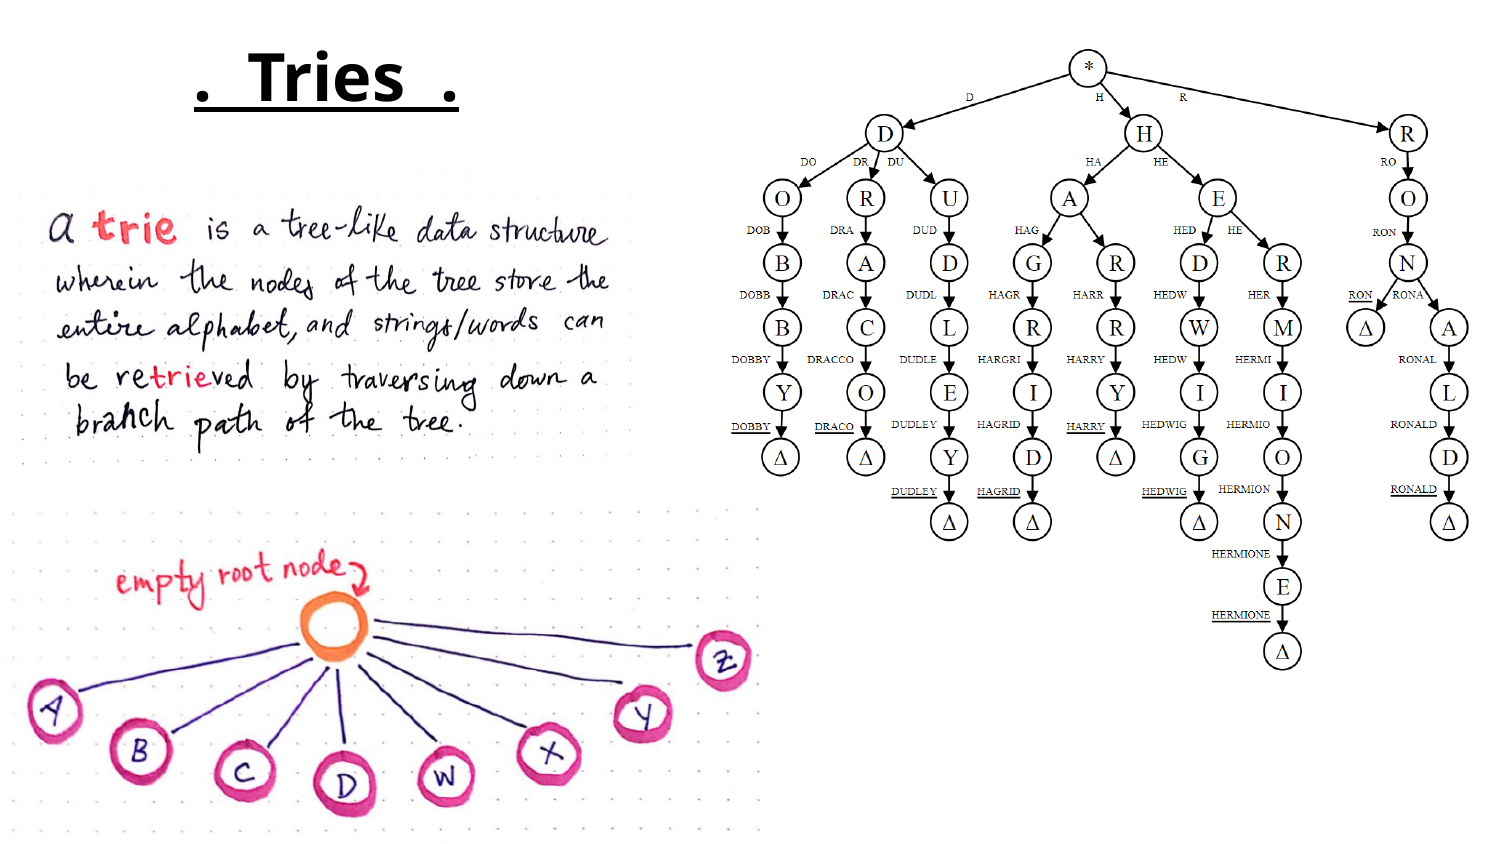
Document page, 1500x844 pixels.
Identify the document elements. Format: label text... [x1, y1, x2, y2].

picture [0, 37, 1500, 844]
text_box . Tries . [45, 20, 608, 131]
picture [11, 171, 642, 467]
